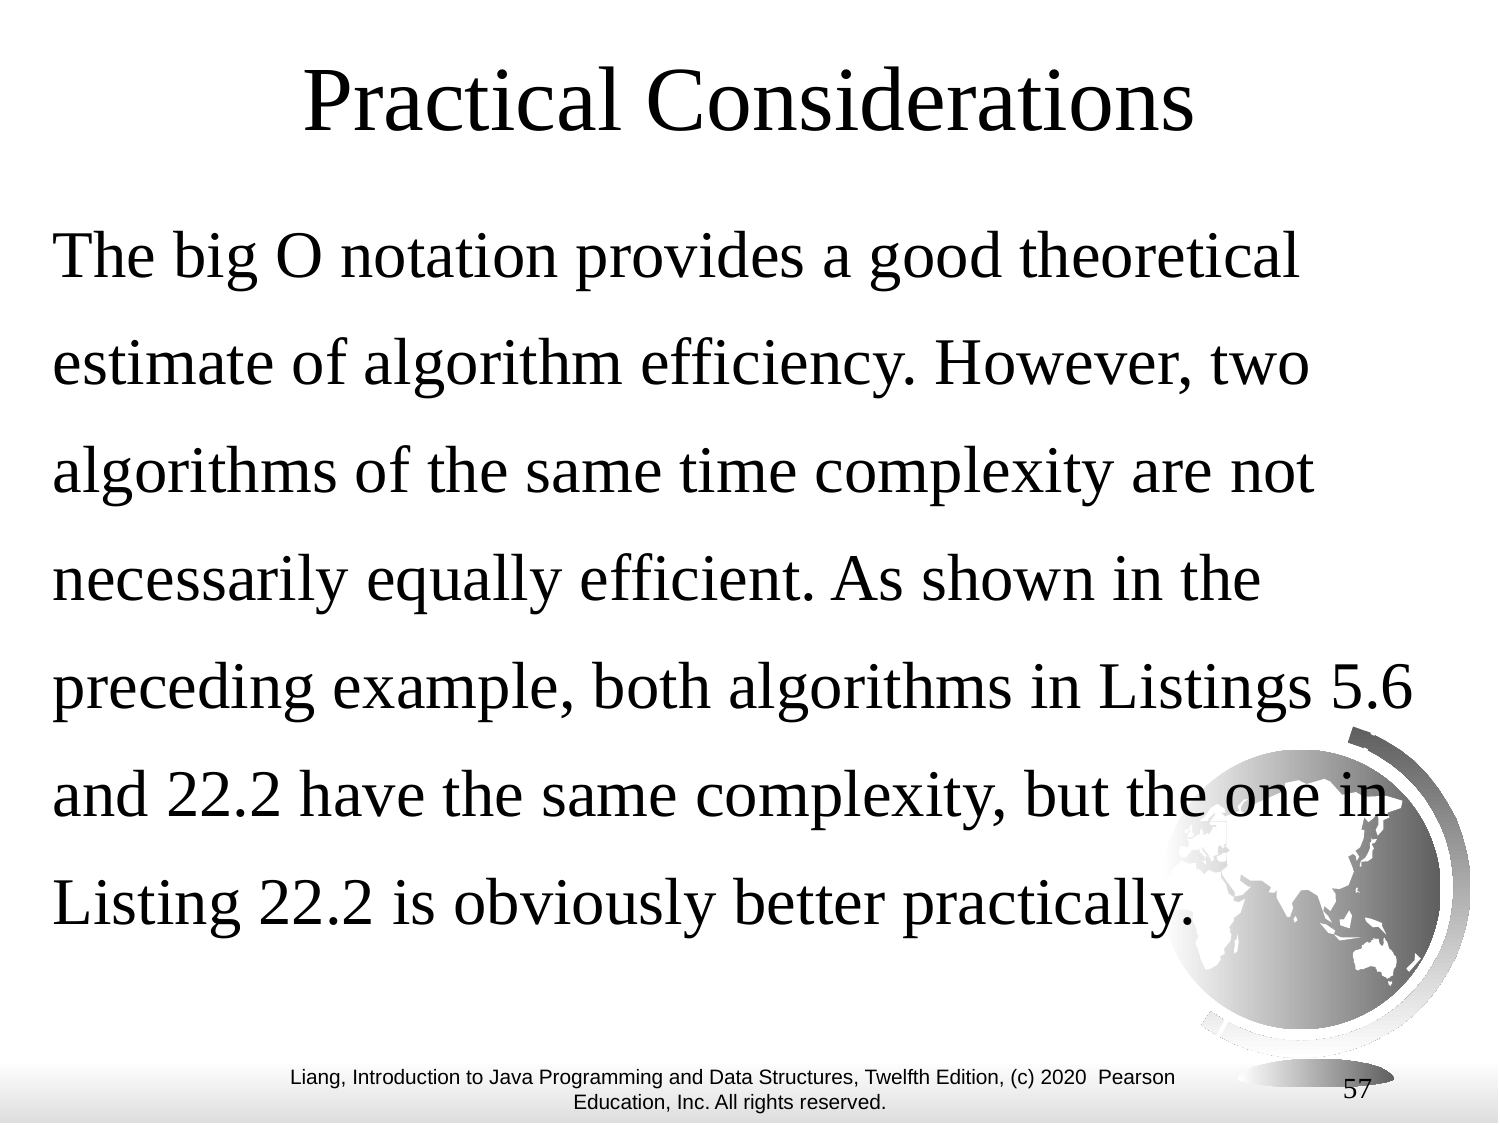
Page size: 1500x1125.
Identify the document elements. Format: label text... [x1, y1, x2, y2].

title Practical Considerations [112, 37, 1388, 150]
slide_number 57 [1074, 1049, 1388, 1125]
list The big O notation provides a good theoretical estimate of algorithm efficiency. However, two algorithms of the same time complexity are not necessarily equally efficient. As shown in the preceding example, both algorithms in Listings 5.6 and 22.2 have the same complexity, but the one in Listing 22.2 is obviously better practically. [37, 174, 1475, 1013]
